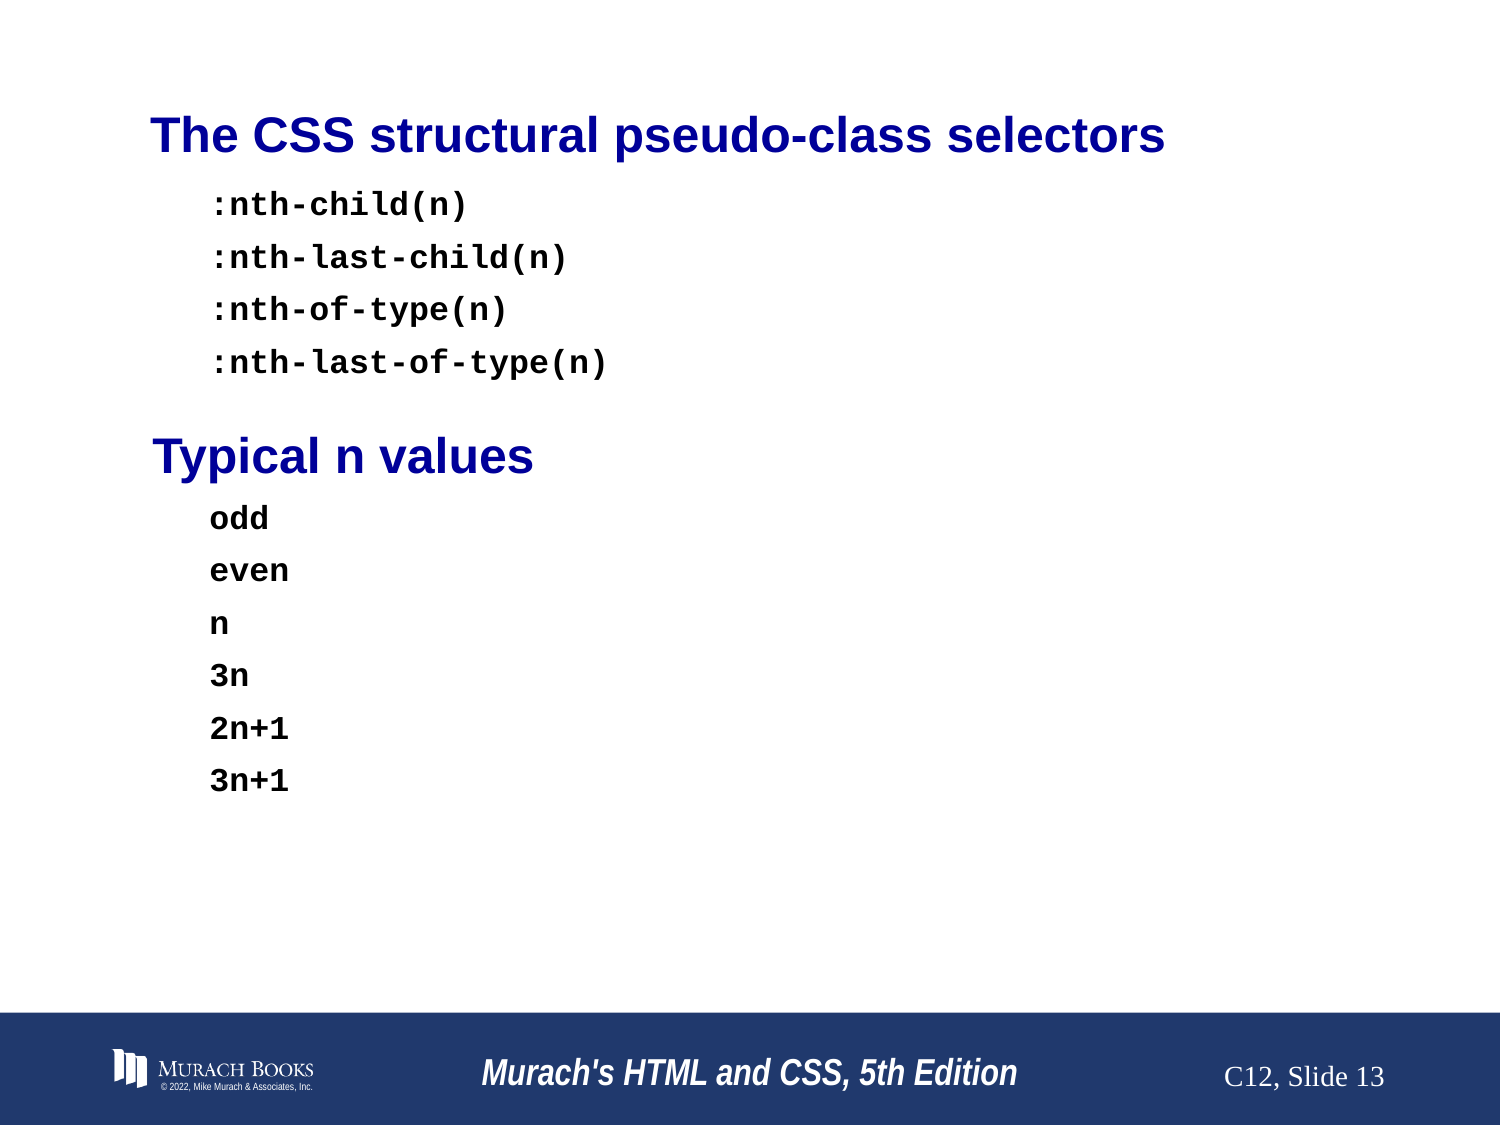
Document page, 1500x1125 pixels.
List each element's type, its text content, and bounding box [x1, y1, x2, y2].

slide_number C12, Slide ‹#› [1087, 1025, 1400, 1100]
list :nth-child(n) :nth-last-child(n) :nth-of-type(n) :nth-last-of-type(n) Typical n values odd even n 3n 2n+1 3n+1 [137, 174, 1350, 975]
slide_number Murach's HTML and CSS, 5th Edition [463, 1025, 1050, 1100]
title The CSS structural pseudo-class selectors [150, 38, 1350, 174]
footer © 2022, Mike Murach & Associates, Inc. [12, 1025, 463, 1100]
